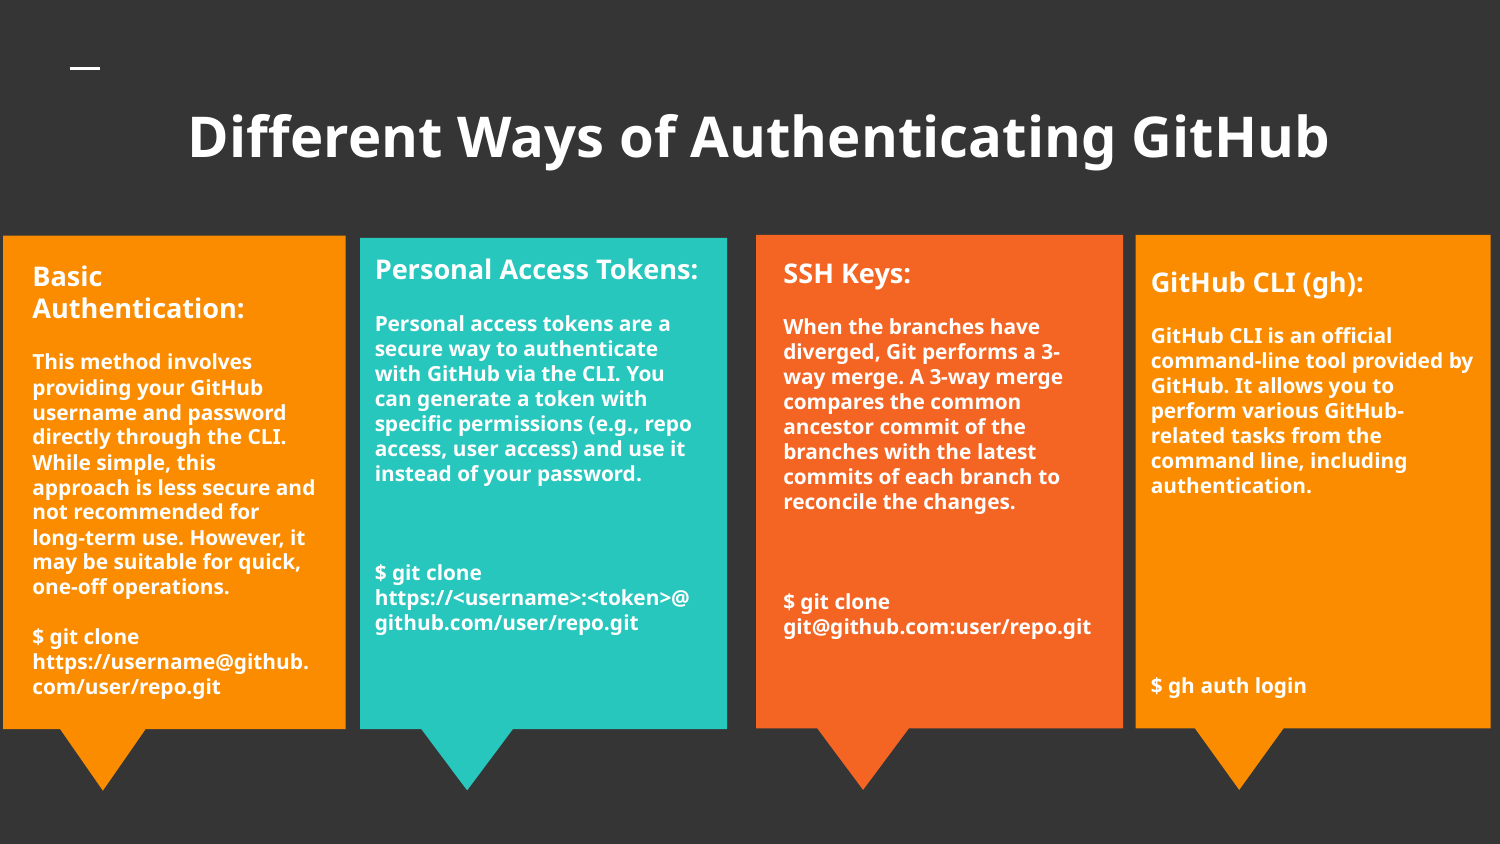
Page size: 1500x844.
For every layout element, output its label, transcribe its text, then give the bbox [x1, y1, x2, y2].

text_box GitHub CLI (gh): GitHub CLI is an official command-line tool provided by GitHub. It allows you to perform various GitHub-related tasks from the command line, including authentication. $ gh auth login [1135, 234, 1491, 790]
title Personal Access Tokens: Personal access tokens are a secure way to authenticate with GitHub via the CLI. You can generate a token with specific permissions (e.g., repo access, user access) and use it instead of your password. $ git clone https://<username>:<token>@github.com/user/repo.git [359, 237, 715, 713]
title SSH Keys: When the branches have diverged, Git performs a 3-way merge. A 3-way merge compares the common ancestor commit of the branches with the latest commits of each branch to reconcile the changes. $ git clone git@github.com:user/repo.git [768, 241, 1111, 710]
text_box [360, 237, 728, 791]
text_box [756, 234, 1124, 790]
title Basic Authentication: This method involves providing your GitHub username and password directly through the CLI. While simple, this approach is less secure and not recommended for long-term use. However, it may be suitable for quick, one-off operations. $ git clone https://username@github.com/user/repo.git [17, 244, 332, 719]
title Different Ways of Authenticating GitHub [42, 42, 1458, 211]
text_box [3, 235, 346, 791]
